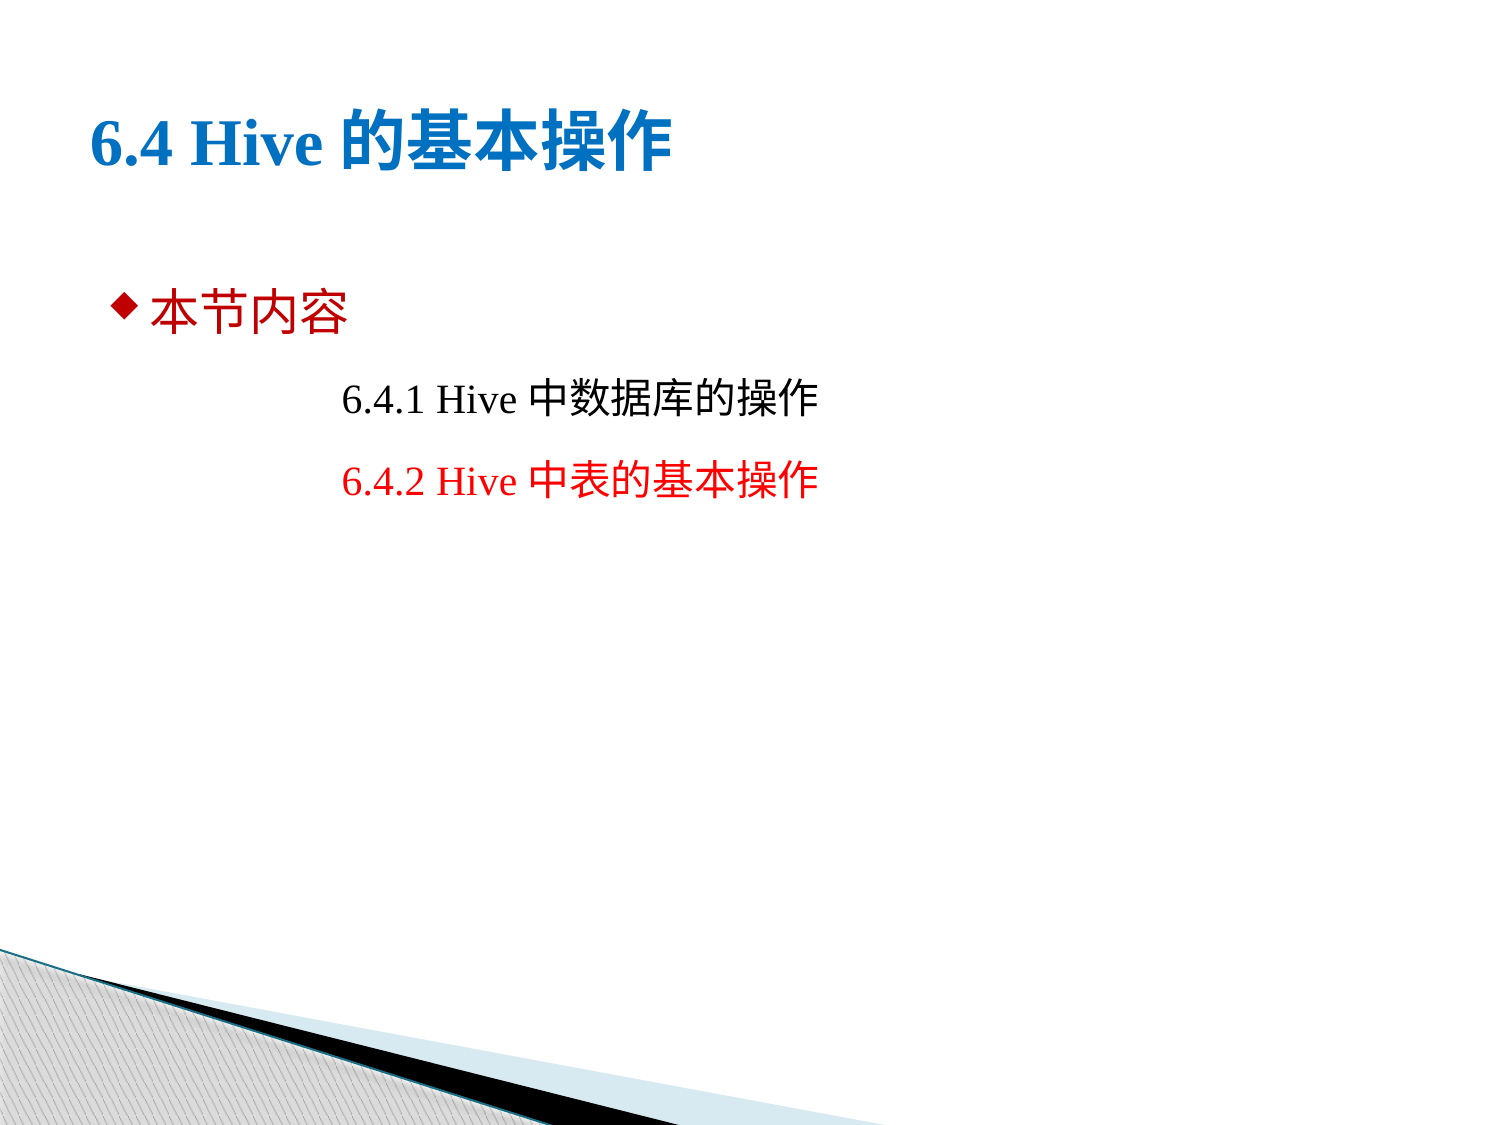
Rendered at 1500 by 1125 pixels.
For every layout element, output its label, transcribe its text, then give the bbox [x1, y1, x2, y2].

title 6.4 Hive的基本操作 [75, 45, 916, 233]
list 本节内容 6.4.1 Hive中数据库的操作 6.4.2 Hive中表的基本操作 [75, 243, 1425, 986]
